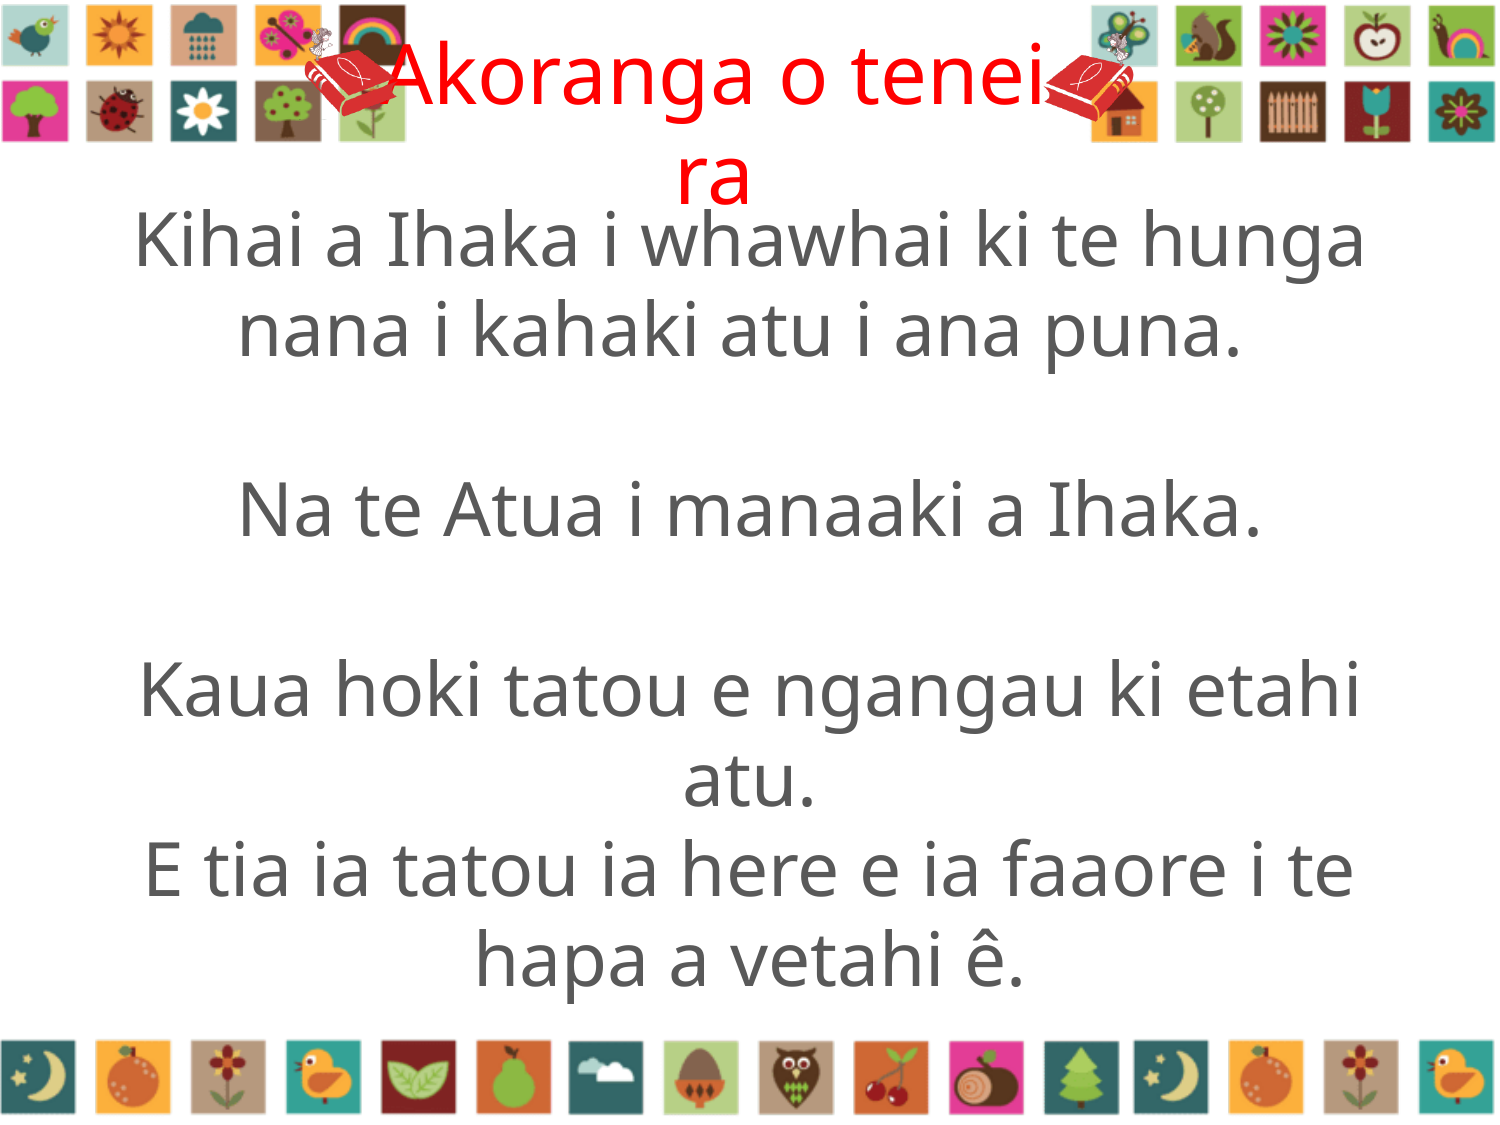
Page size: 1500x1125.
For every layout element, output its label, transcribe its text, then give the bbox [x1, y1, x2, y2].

text_box Akoranga o tenei ra [348, 13, 1080, 184]
picture [0, 3, 430, 150]
text_box Kihai a Ihaka i whawhai ki te hunga nana i kahaki atu i ana puna. Na te Atua i manaaki a Ihaka. Kaua hoki tatou e ngangau ki etahi atu. E tia ia tatou ia here e ia faaore i te hapa a vetahi ê. [76, 184, 1424, 1010]
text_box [0, 1028, 1500, 1118]
picture [1012, 3, 1500, 150]
